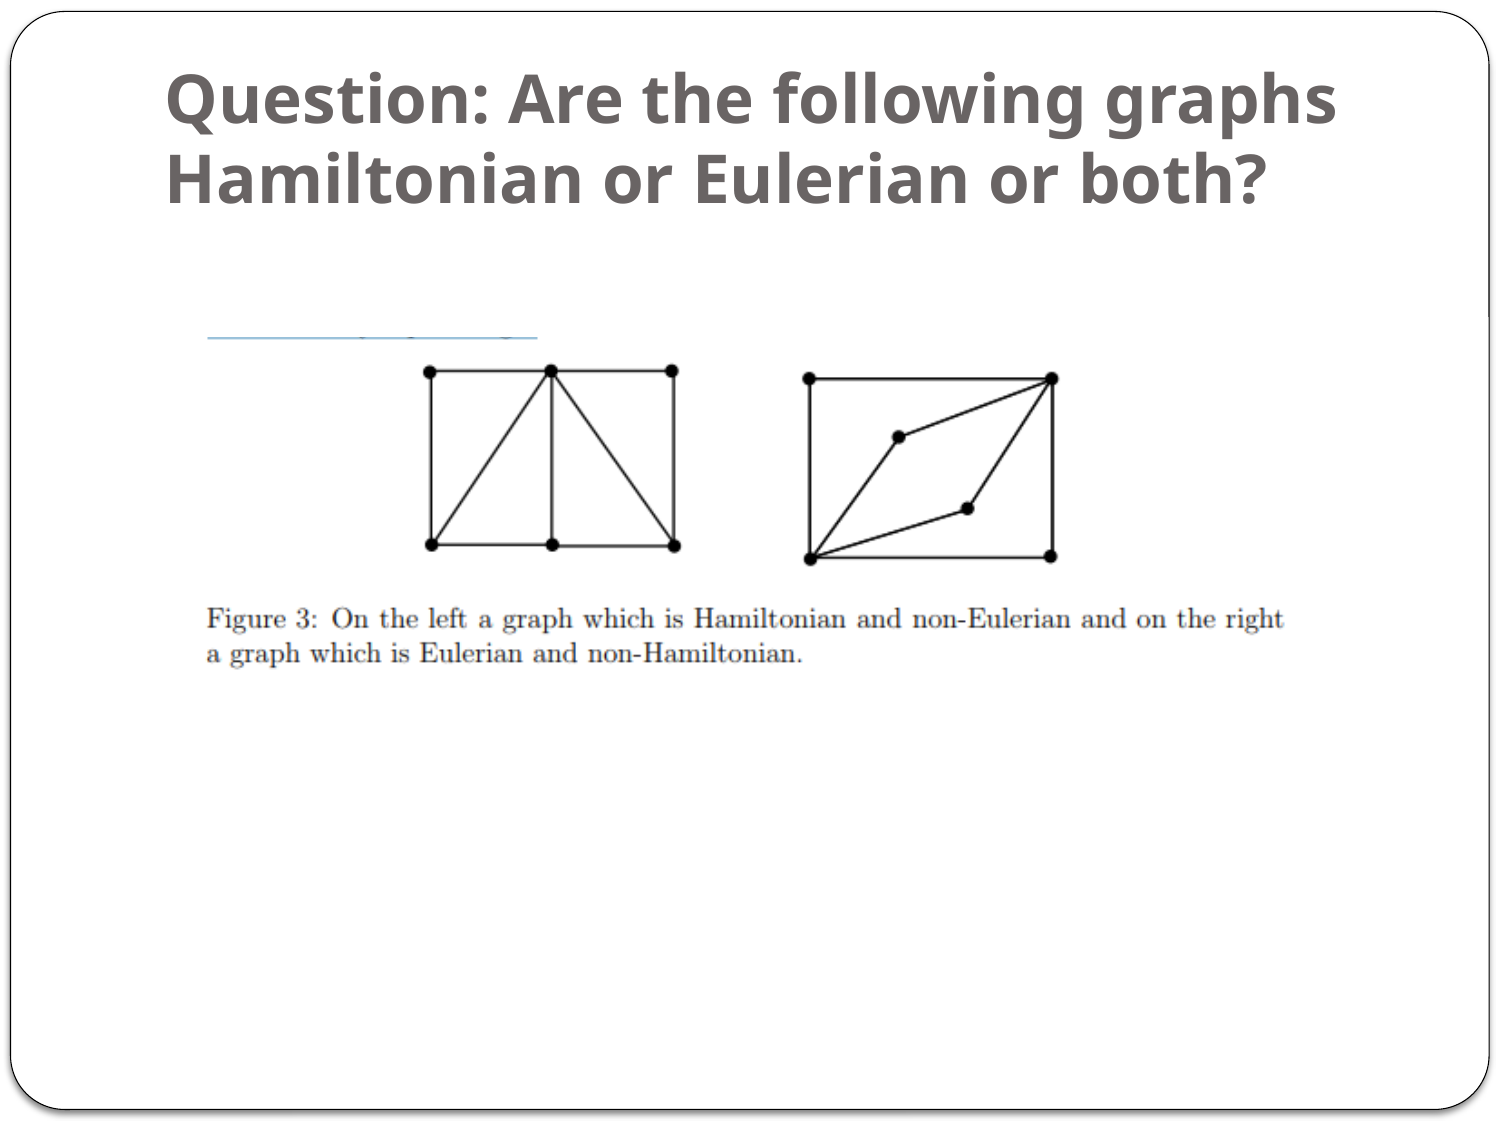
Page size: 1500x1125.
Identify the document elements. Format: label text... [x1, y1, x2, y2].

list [99, 337, 1390, 713]
title Question: Are the following graphs Hamiltonian or Eulerian or both? [150, 45, 1425, 233]
